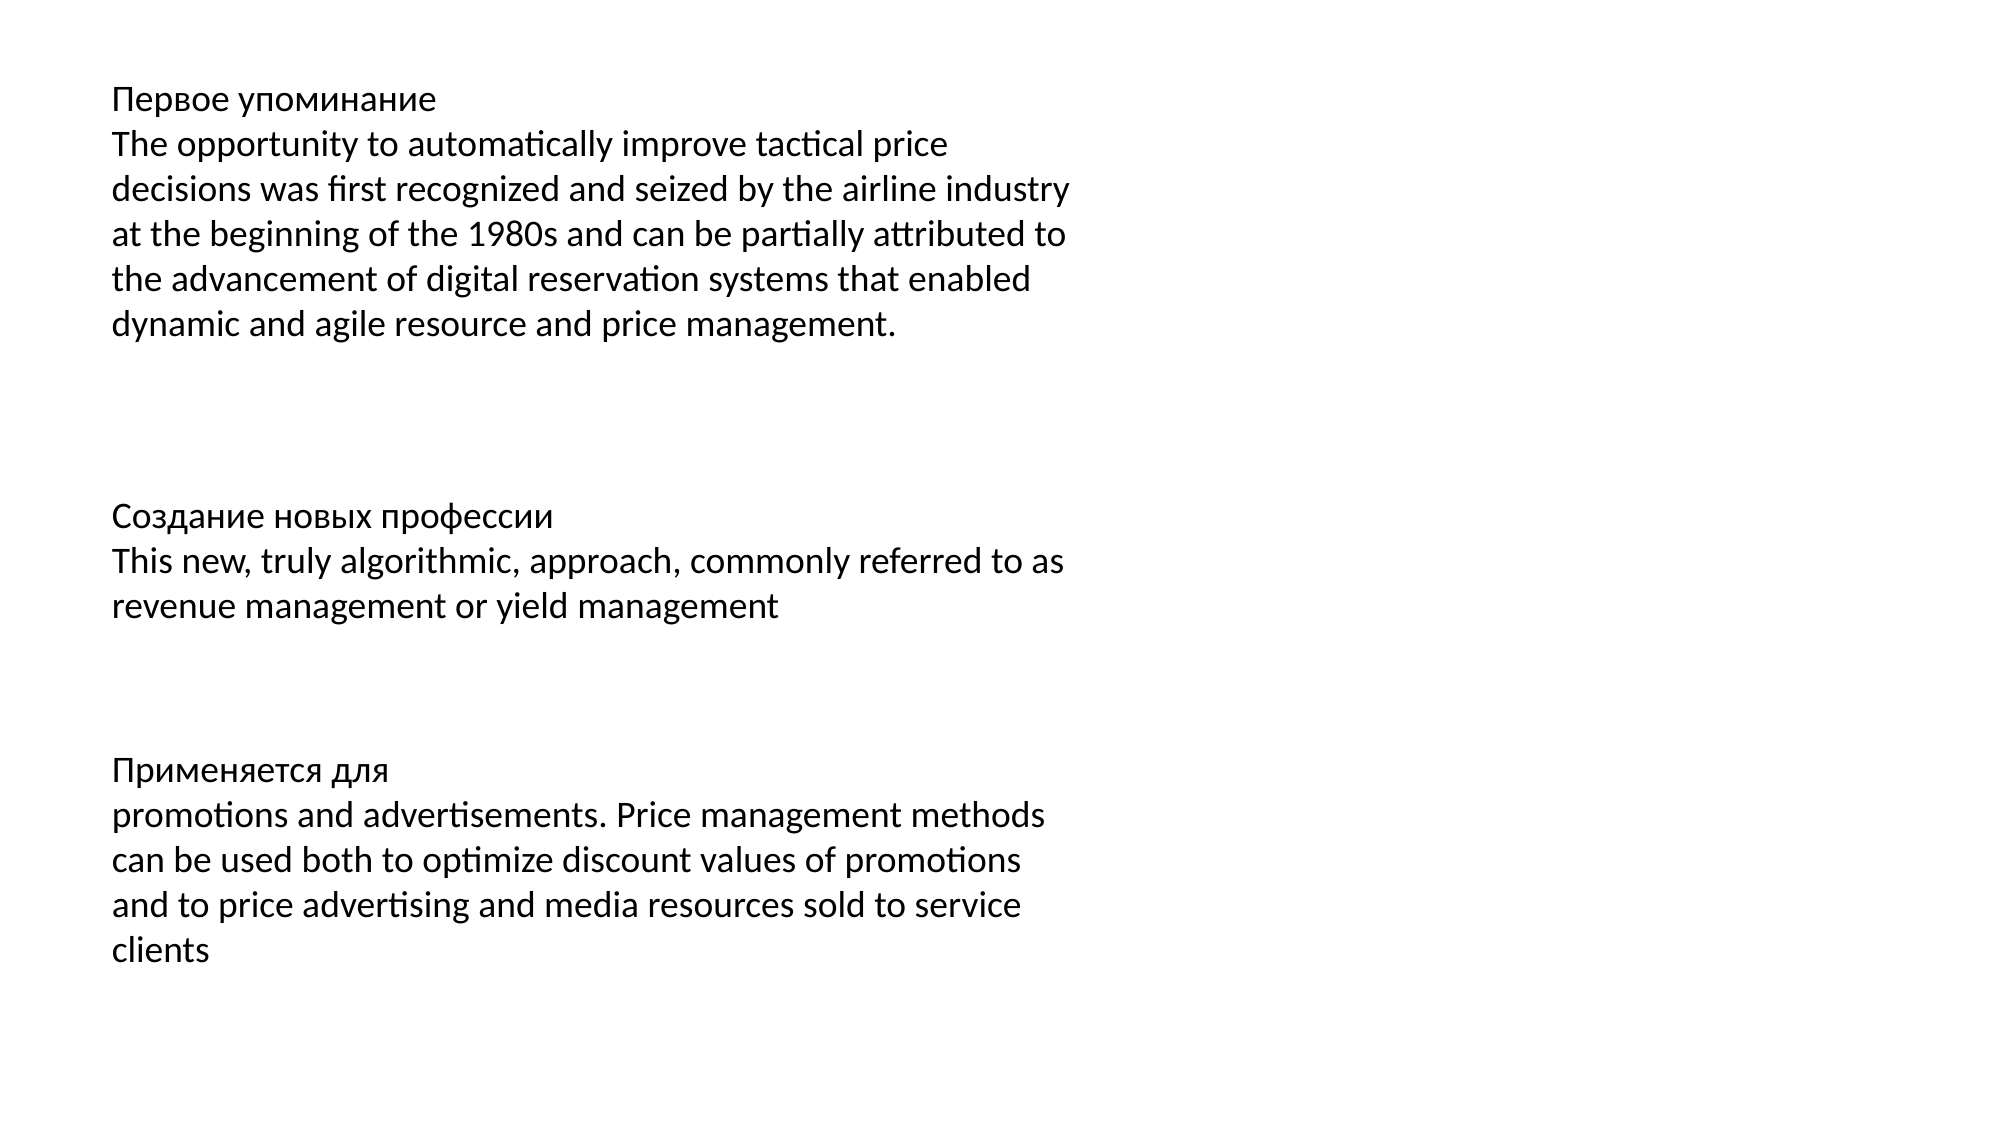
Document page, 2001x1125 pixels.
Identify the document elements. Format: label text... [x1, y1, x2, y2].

text_box Первое упоминание The opportunity to automatically improve tactical price decisions was first recognized and seized by the airline industry at the beginning of the 1980s and can be partially attributed to the advancement of digital reservation systems that enabled dynamic and agile resource and price management. [96, 66, 1097, 352]
text_box Создание новых профессии This new, truly algorithmic, approach, commonly referred to as revenue management or yield management [97, 483, 1097, 634]
text_box Применяется для promotions and advertisements. Price management methods can be used both to optimize discount values of promotions and to price advertising and media resources sold to service clients [97, 737, 1097, 978]
